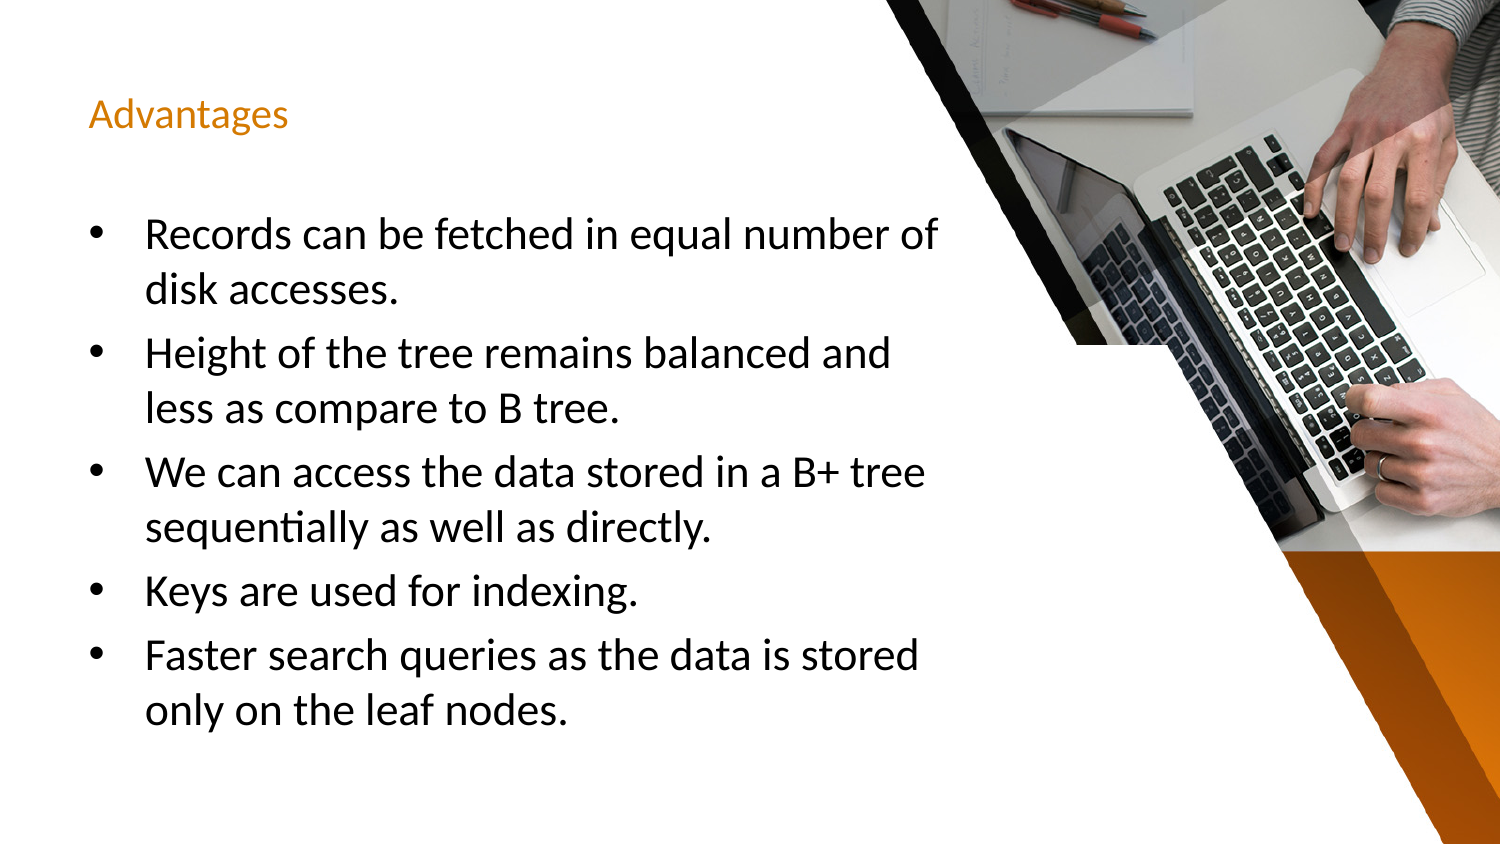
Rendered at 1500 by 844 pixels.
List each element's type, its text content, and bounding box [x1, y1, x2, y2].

list Records can be fetched in equal number of disk accesses. Height of the tree remains balanced and less as compare to B tree. We can access the data stored in a B+ tree sequentially as well as directly. Keys are used for indexing. Faster search queries as the data is stored only on the leaf nodes. [73, 196, 976, 773]
title Advantages [73, 77, 1201, 197]
picture [0, 0, 1500, 844]
